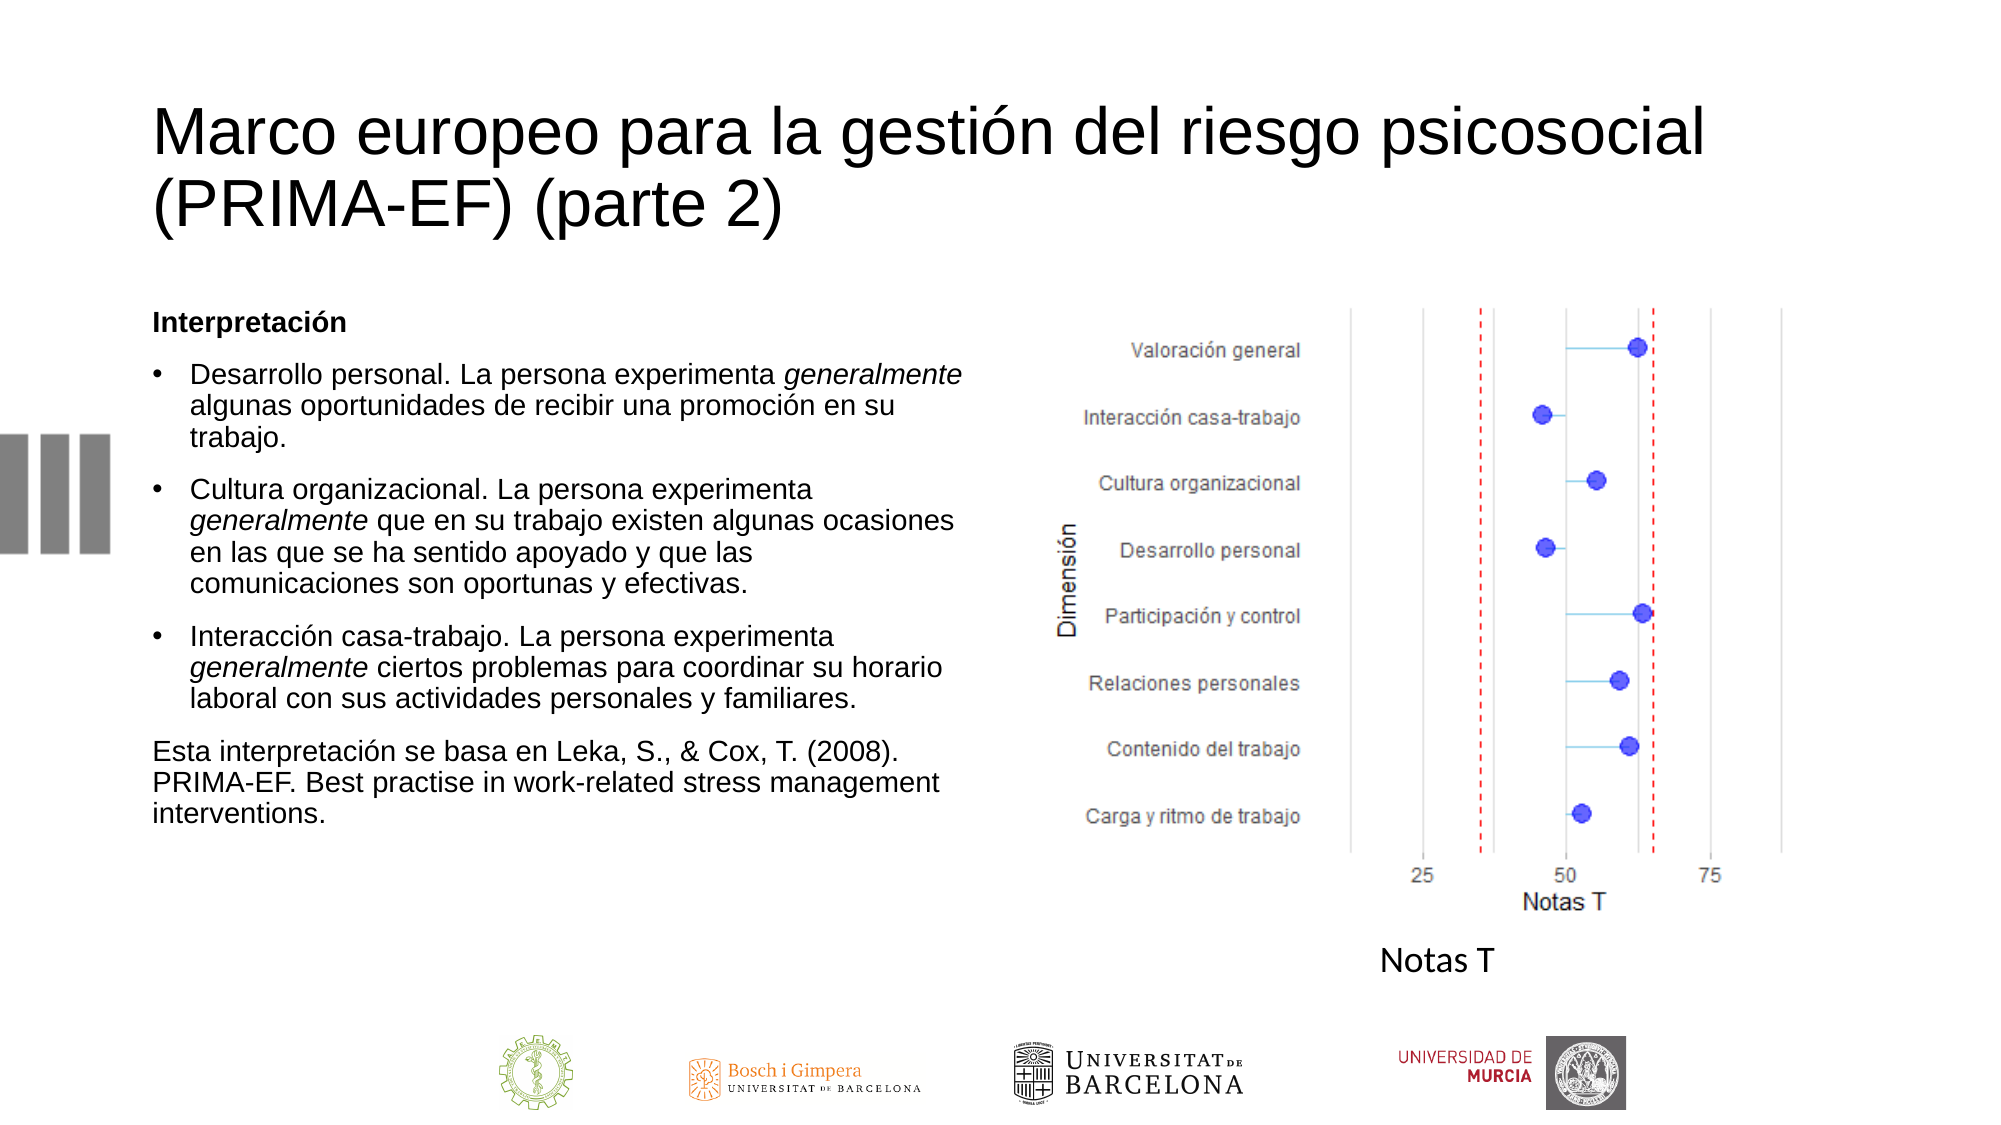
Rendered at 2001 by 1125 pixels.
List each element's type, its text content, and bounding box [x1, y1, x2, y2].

picture [684, 1031, 926, 1125]
picture [499, 1035, 573, 1110]
text_box Notas T [1012, 927, 1863, 1011]
picture [1043, 297, 1832, 928]
title Marco europeo para la gestión del riesgo psicosocial (PRIMA-EF) (parte 2) [137, 59, 1863, 278]
picture [0, 420, 123, 563]
picture [1331, 1036, 1627, 1110]
list Interpretación Desarrollo personal. La persona experimenta generalmente algunas oportunidades de recibir una promoción en su trabajo. Cultura organizacional. La persona experimenta generalmente que en su trabajo existen algunas ocasiones en las que se ha sentido apoyado y que las comunicaciones son oportunas y efectivas. Interacción casa-trabajo. La persona experimenta generalmente ciertos problemas para coordinar su horario laboral con sus actividades personales y familiares. Esta interpretación se basa en Leka, S., & Cox, T. (2008). PRIMA-EF. Best practise in work-related stress management interventions. [137, 299, 988, 1014]
picture [1014, 1042, 1243, 1105]
